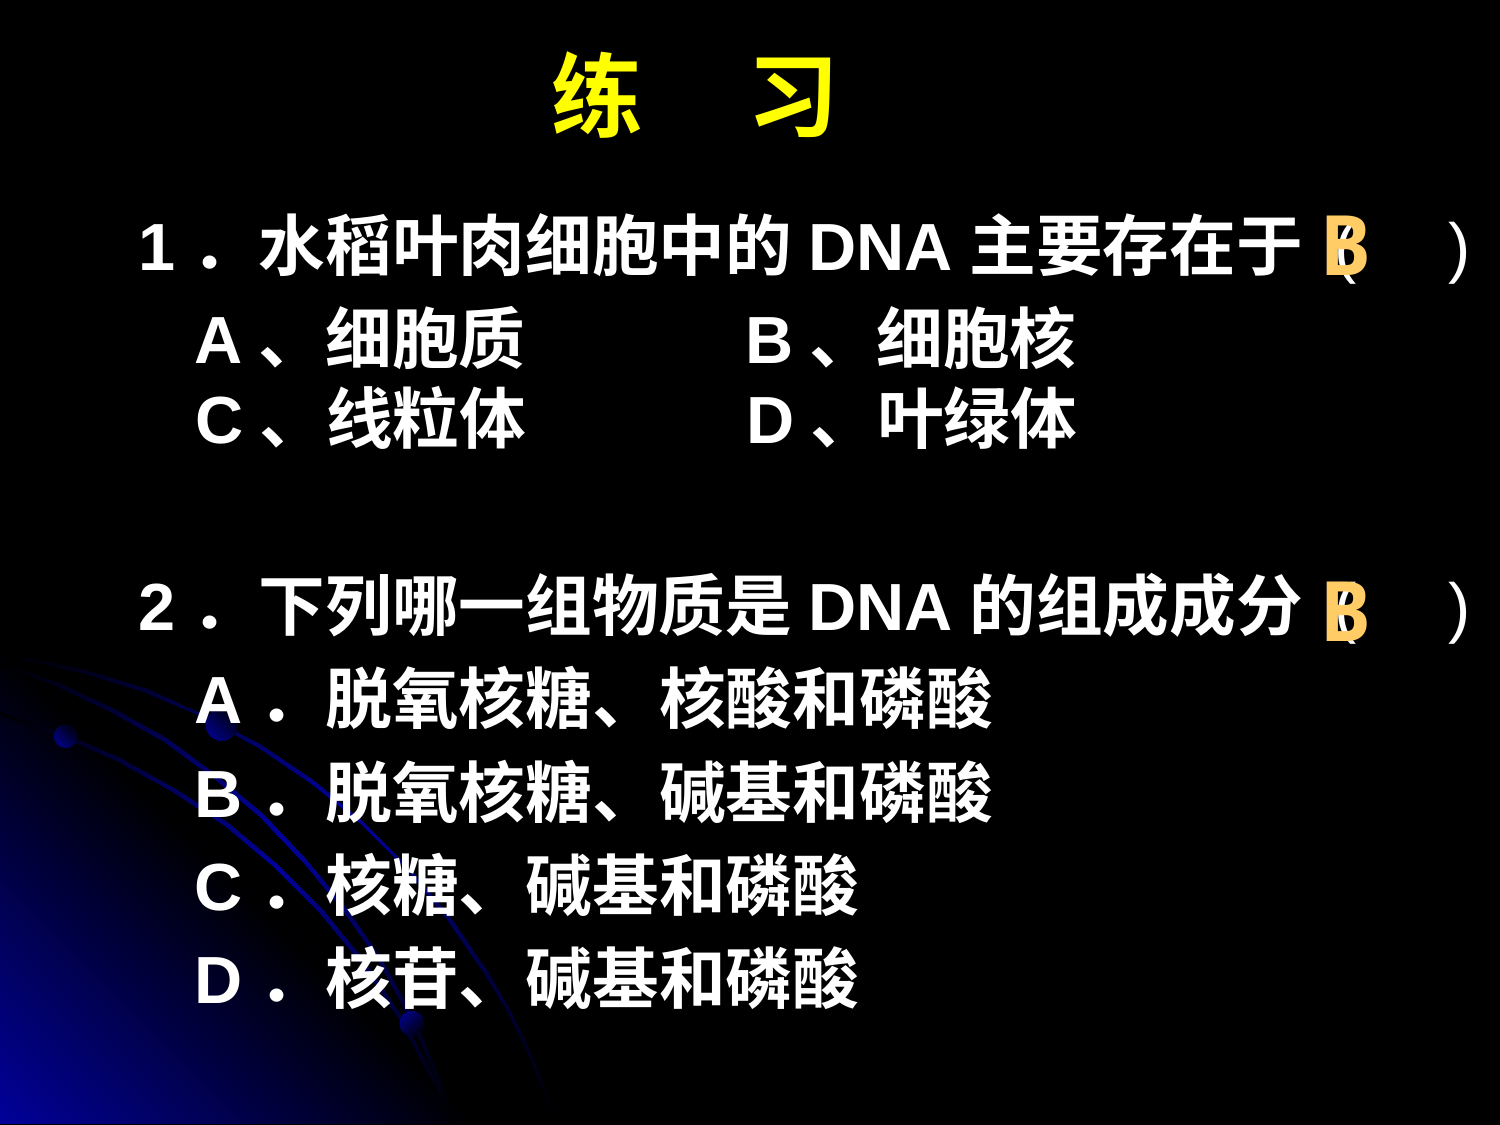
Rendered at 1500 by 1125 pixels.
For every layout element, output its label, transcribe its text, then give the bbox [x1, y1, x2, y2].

text_box B [1305, 184, 1412, 300]
text_box B [1305, 550, 1413, 666]
title 练 习 [88, 0, 1324, 188]
list 1．水稻叶肉细胞中的DNA主要存在于 ( ) A、细胞质 B、细胞核 C、线粒体 D、叶绿体 2．下列哪一组物质是DNA的组成成分 ( ) A．脱氧核糖、核酸和磷酸 B．脱氧核糖、碱基和磷酸 C．核糖、碱基和磷酸 D．核苷、碱基和磷酸 [123, 196, 1500, 1048]
